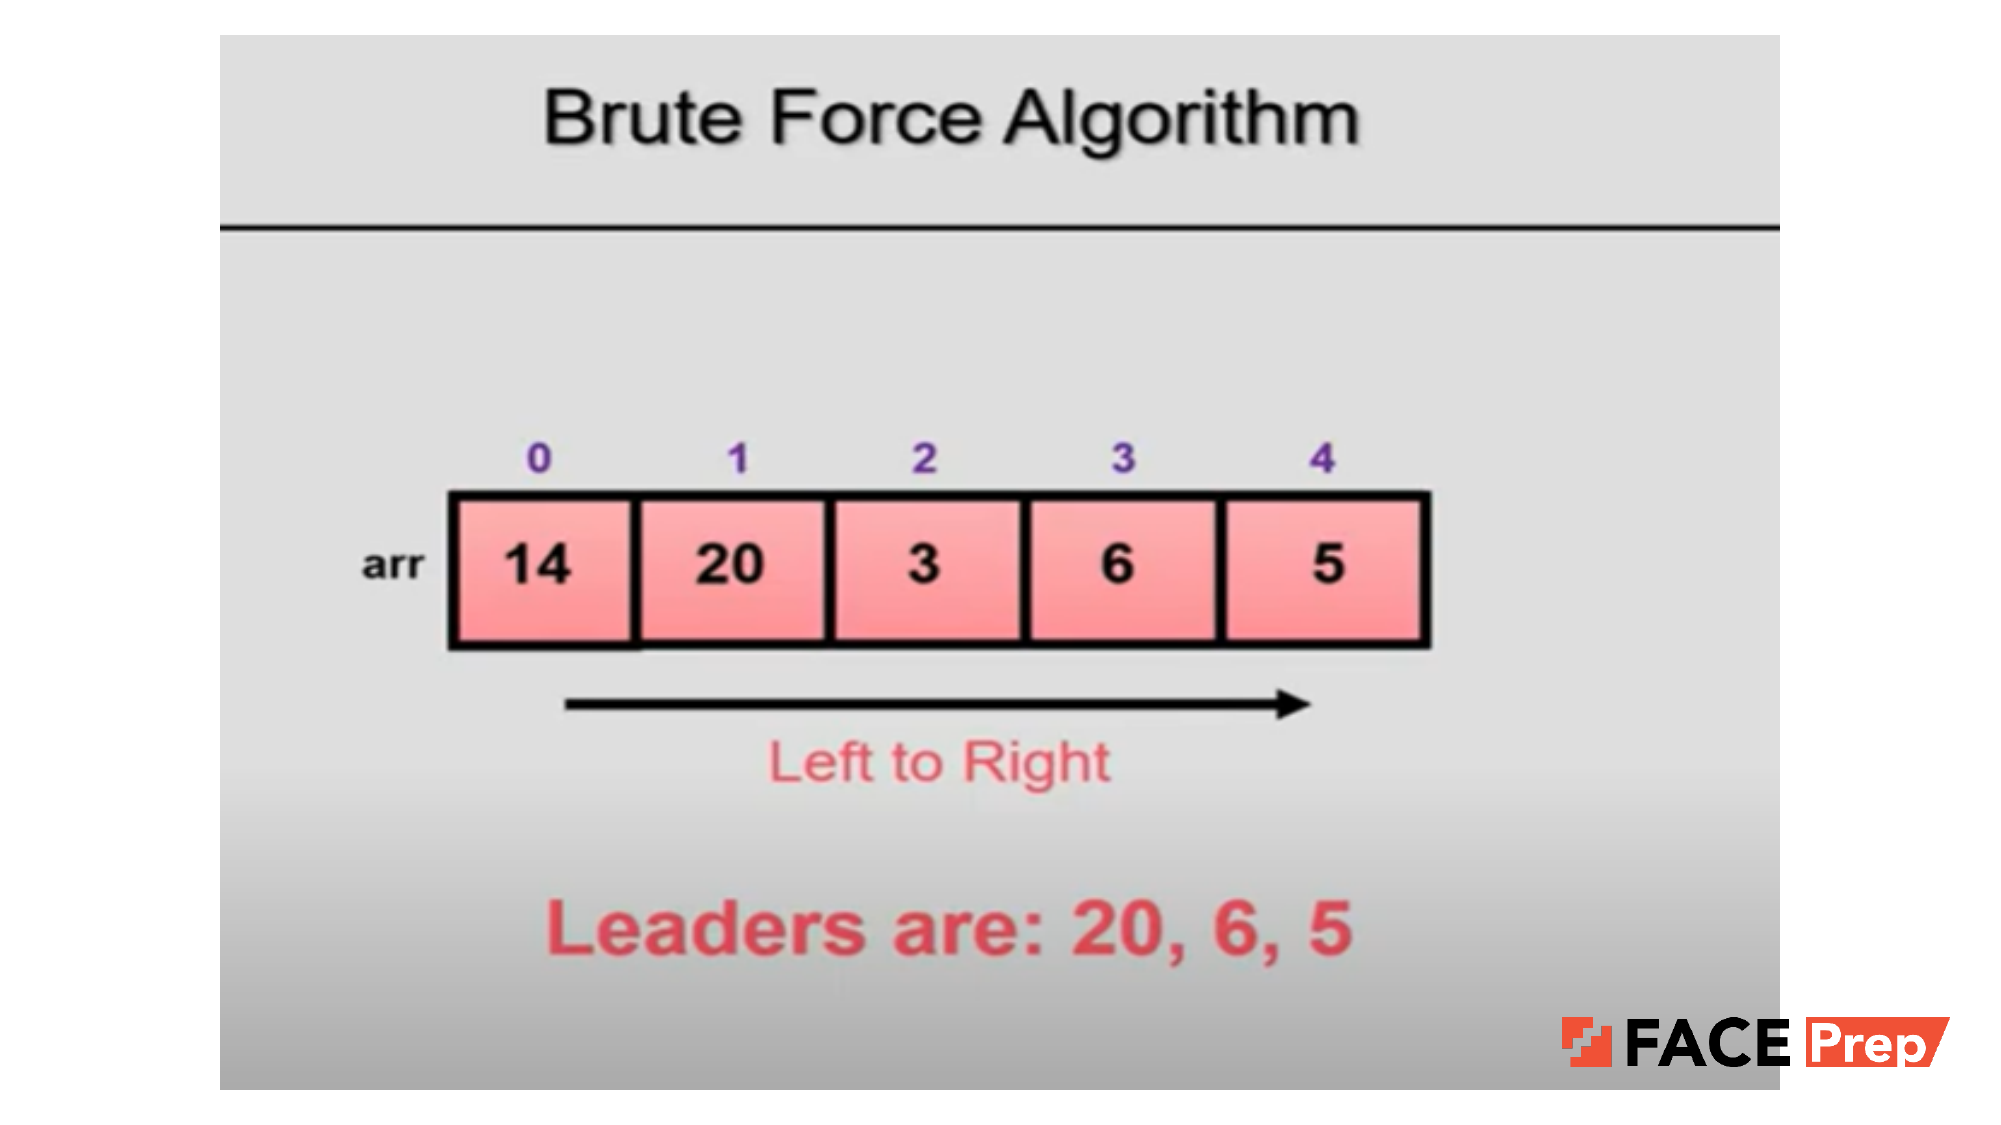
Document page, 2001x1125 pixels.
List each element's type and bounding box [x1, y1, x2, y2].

picture [1562, 1017, 1950, 1067]
list [220, 35, 1780, 1090]
